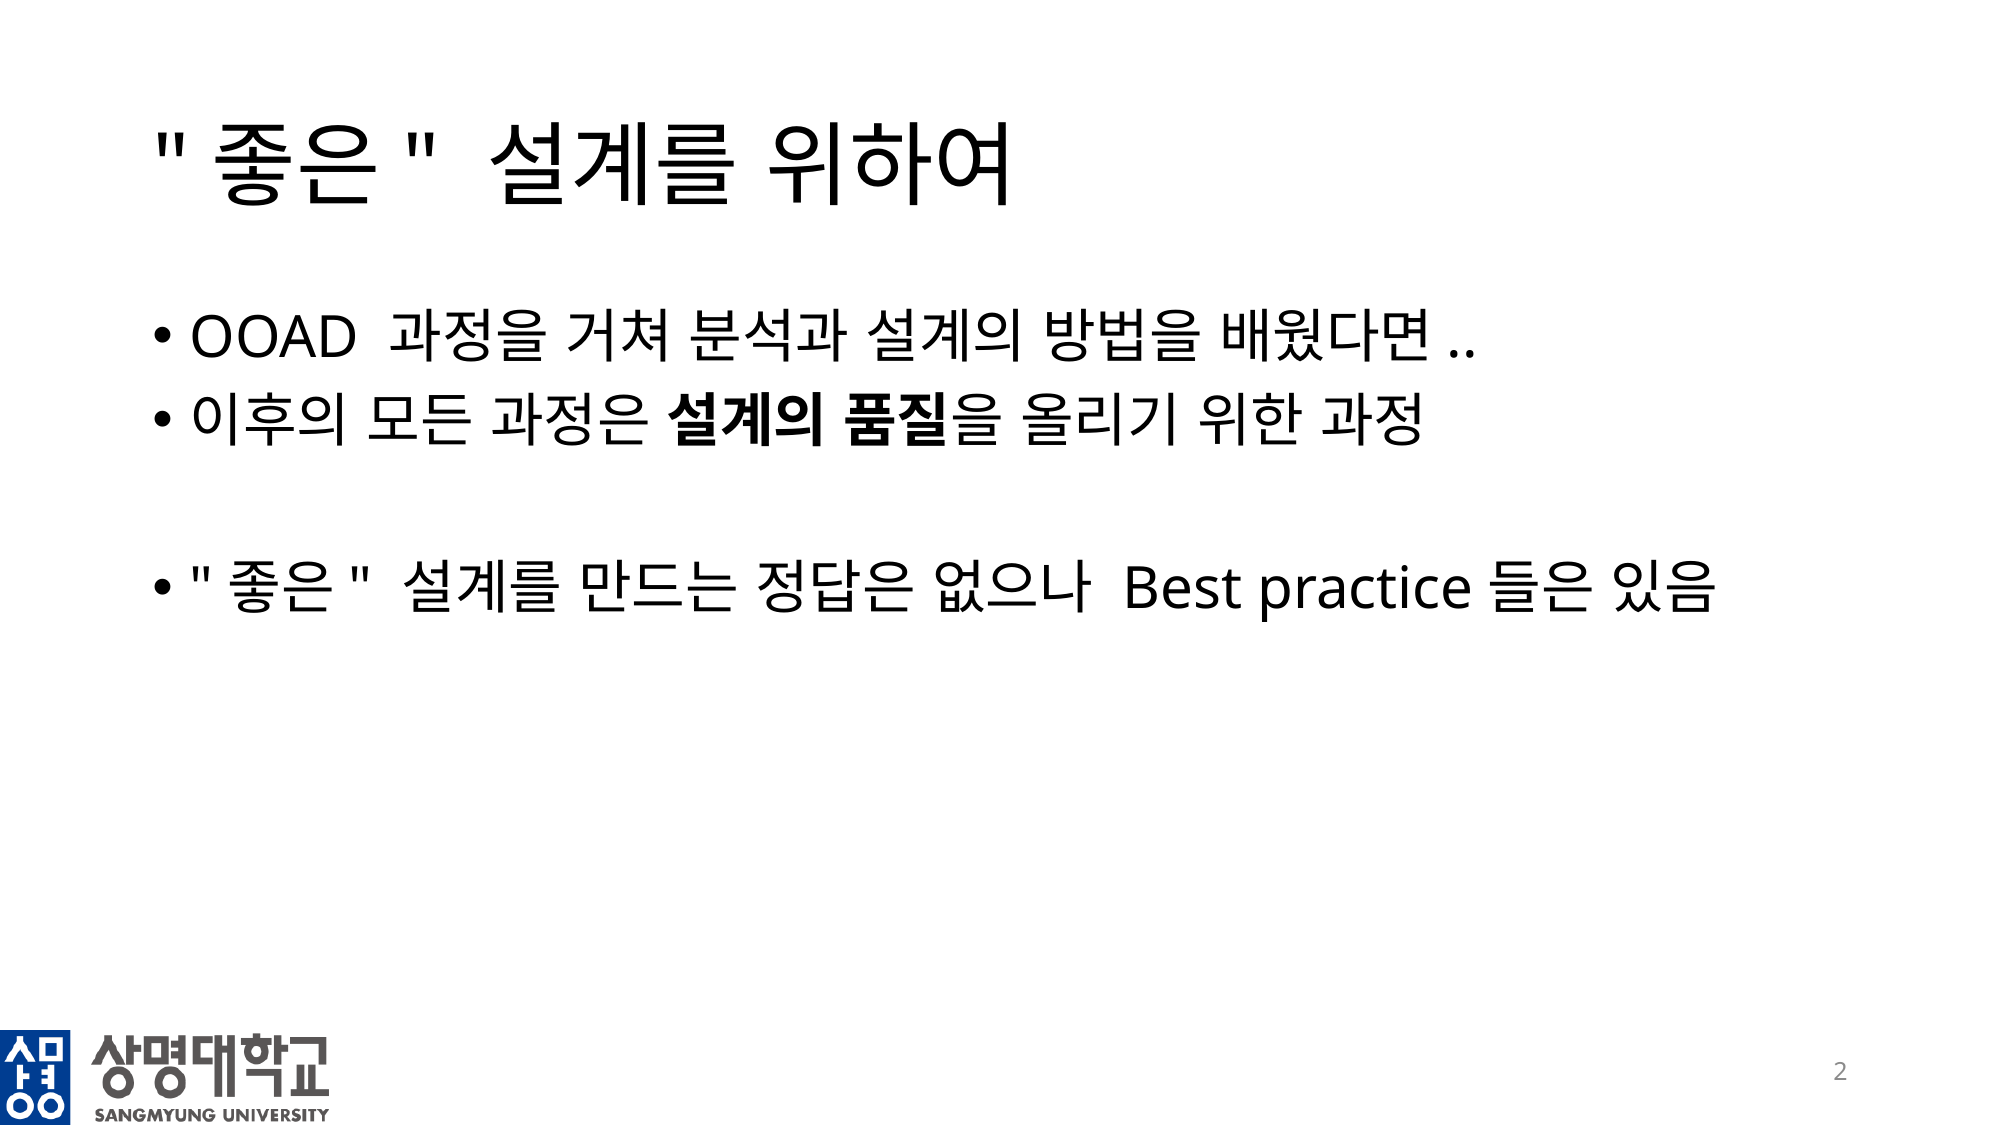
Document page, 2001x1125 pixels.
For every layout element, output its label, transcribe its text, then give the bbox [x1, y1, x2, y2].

slide_number 2 [1412, 1042, 1863, 1103]
picture [0, 1030, 329, 1125]
title "좋은" 설계를 위하여 [137, 59, 1863, 278]
list OOAD 과정을 거쳐 분석과 설계의 방법을 배웠다면.. 이후의 모든 과정은 설계의 품질을 올리기 위한 과정 "좋은" 설계를 만드는 정답은 없으나 Best practice들은 있음 [137, 299, 1863, 1014]
